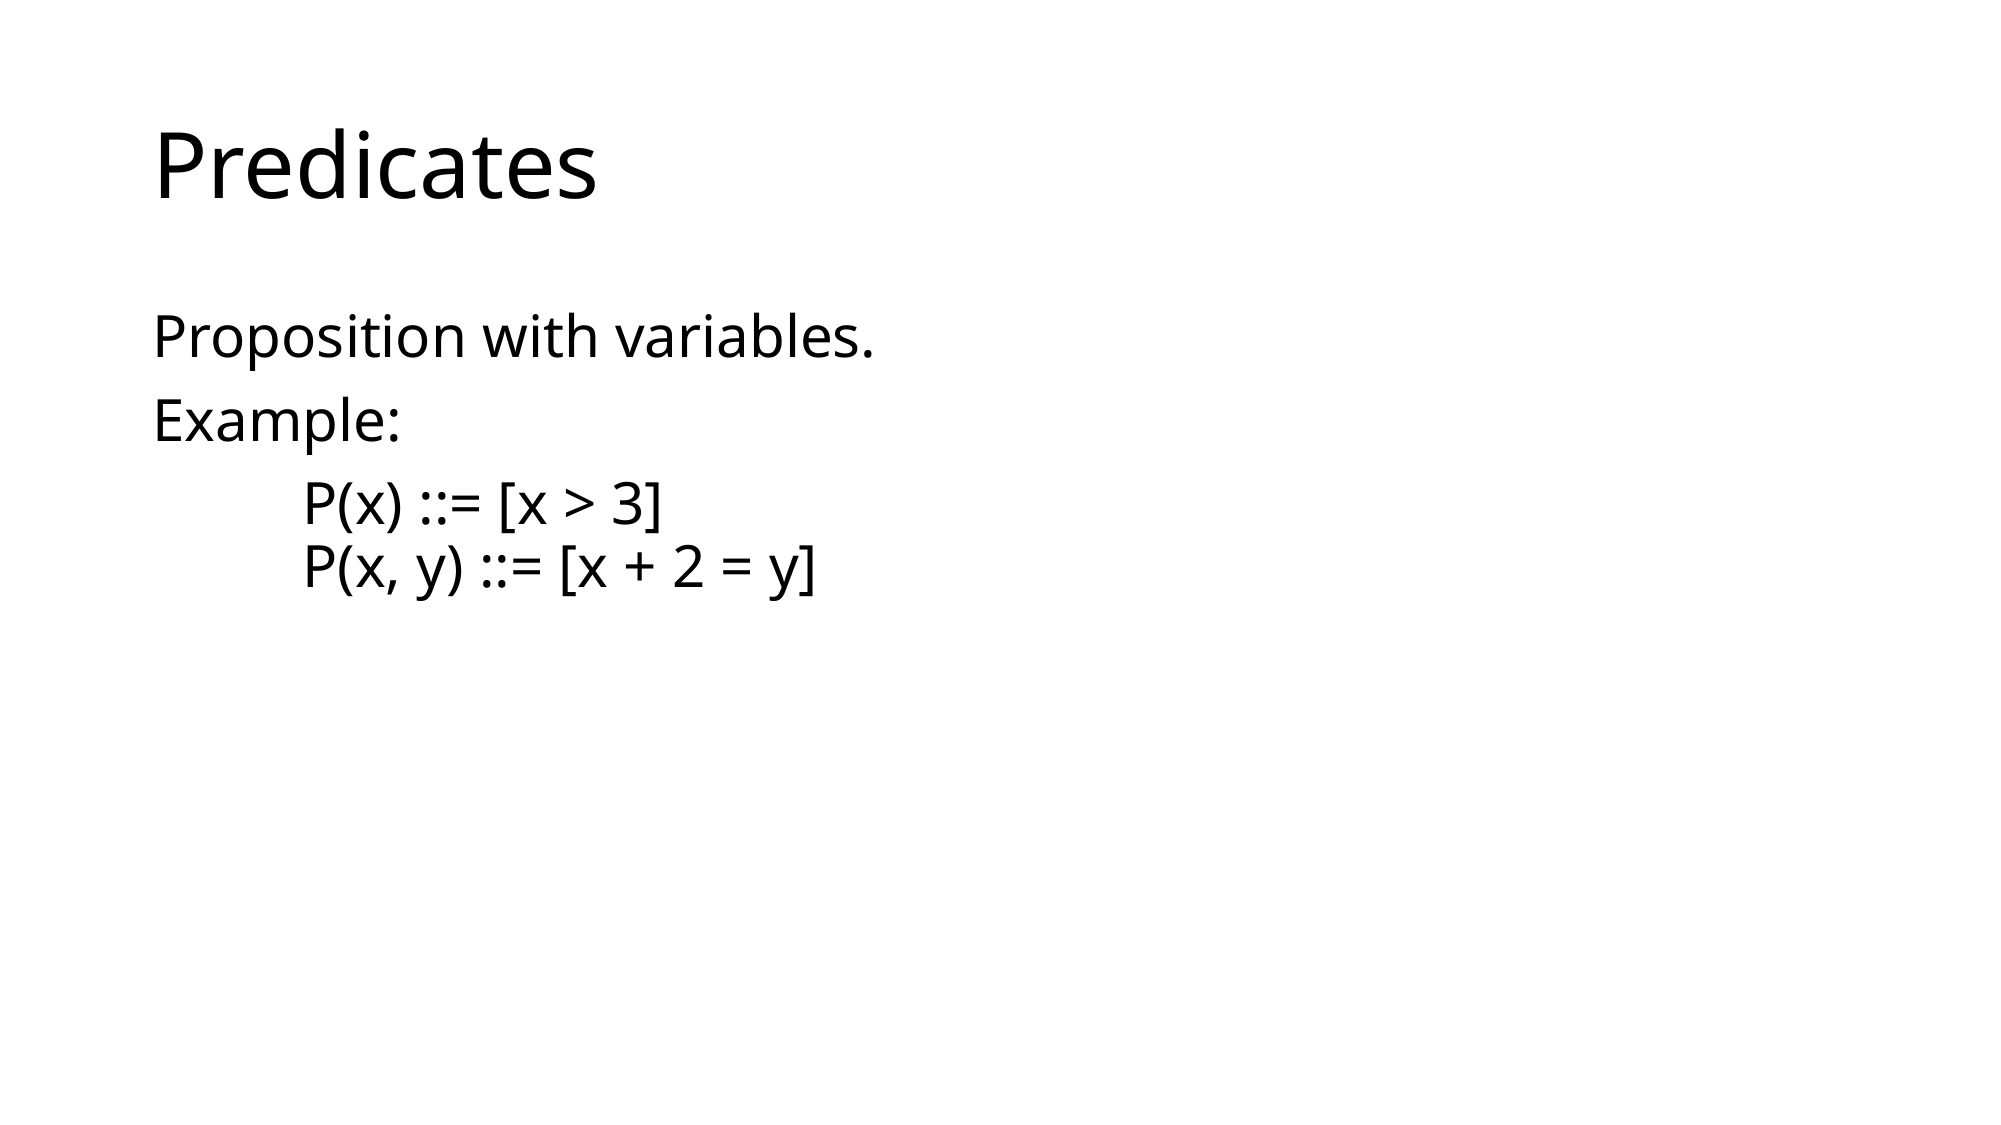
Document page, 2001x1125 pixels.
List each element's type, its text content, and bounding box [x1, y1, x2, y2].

list Proposition with variables. Example: P(x) ::= [x > 3] P(x, y) ::= [x + 2 = y] [137, 299, 1863, 1014]
title Predicates [137, 59, 1863, 278]
